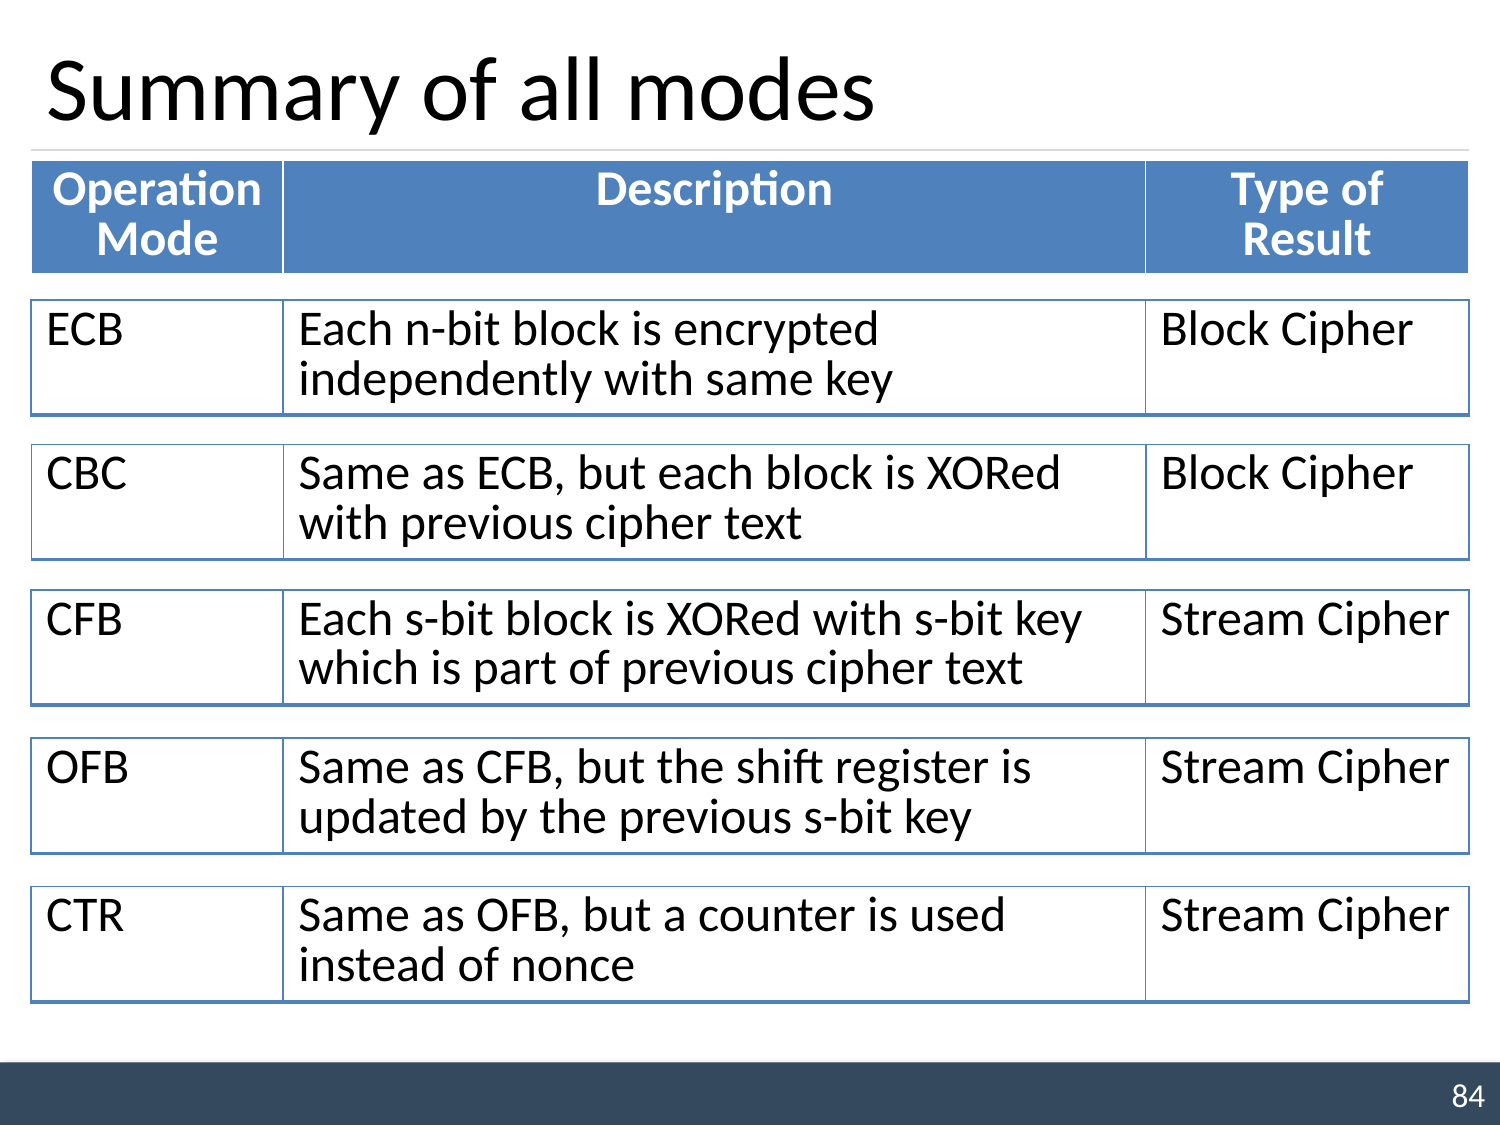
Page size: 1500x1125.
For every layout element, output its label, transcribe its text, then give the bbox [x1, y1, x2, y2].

table_header Stream Cipher [1146, 739, 1468, 852]
title Summary of all modes [31, 17, 1469, 150]
table_header Same as OFB, but a counter is used instead of nonce [284, 887, 1145, 1000]
table_header Each s-bit block is XORed with s-bit key which is part of previous cipher text [284, 591, 1145, 703]
table_header Each n-bit block is encrypted independently with same key [284, 301, 1145, 413]
table_header Block Cipher [1147, 445, 1468, 558]
table_header Description [284, 161, 1145, 273]
table_header CTR [32, 887, 282, 1000]
table_header CFB [32, 591, 282, 703]
table_header Same as ECB, but each block is XORed with previous cipher text [284, 445, 1145, 558]
table_header Stream Cipher [1146, 887, 1468, 1000]
table_header ECB [32, 301, 282, 413]
table_header Type of Result [1146, 161, 1468, 273]
table_header Block Cipher [1146, 301, 1468, 413]
table_header OFB [32, 739, 282, 852]
table_header Stream Cipher [1146, 591, 1468, 703]
table_header Same as CFB, but the shift register is updated by the previous s-bit key [284, 739, 1145, 852]
table_header Operation Mode [32, 161, 282, 273]
table_header CBC [32, 445, 283, 558]
